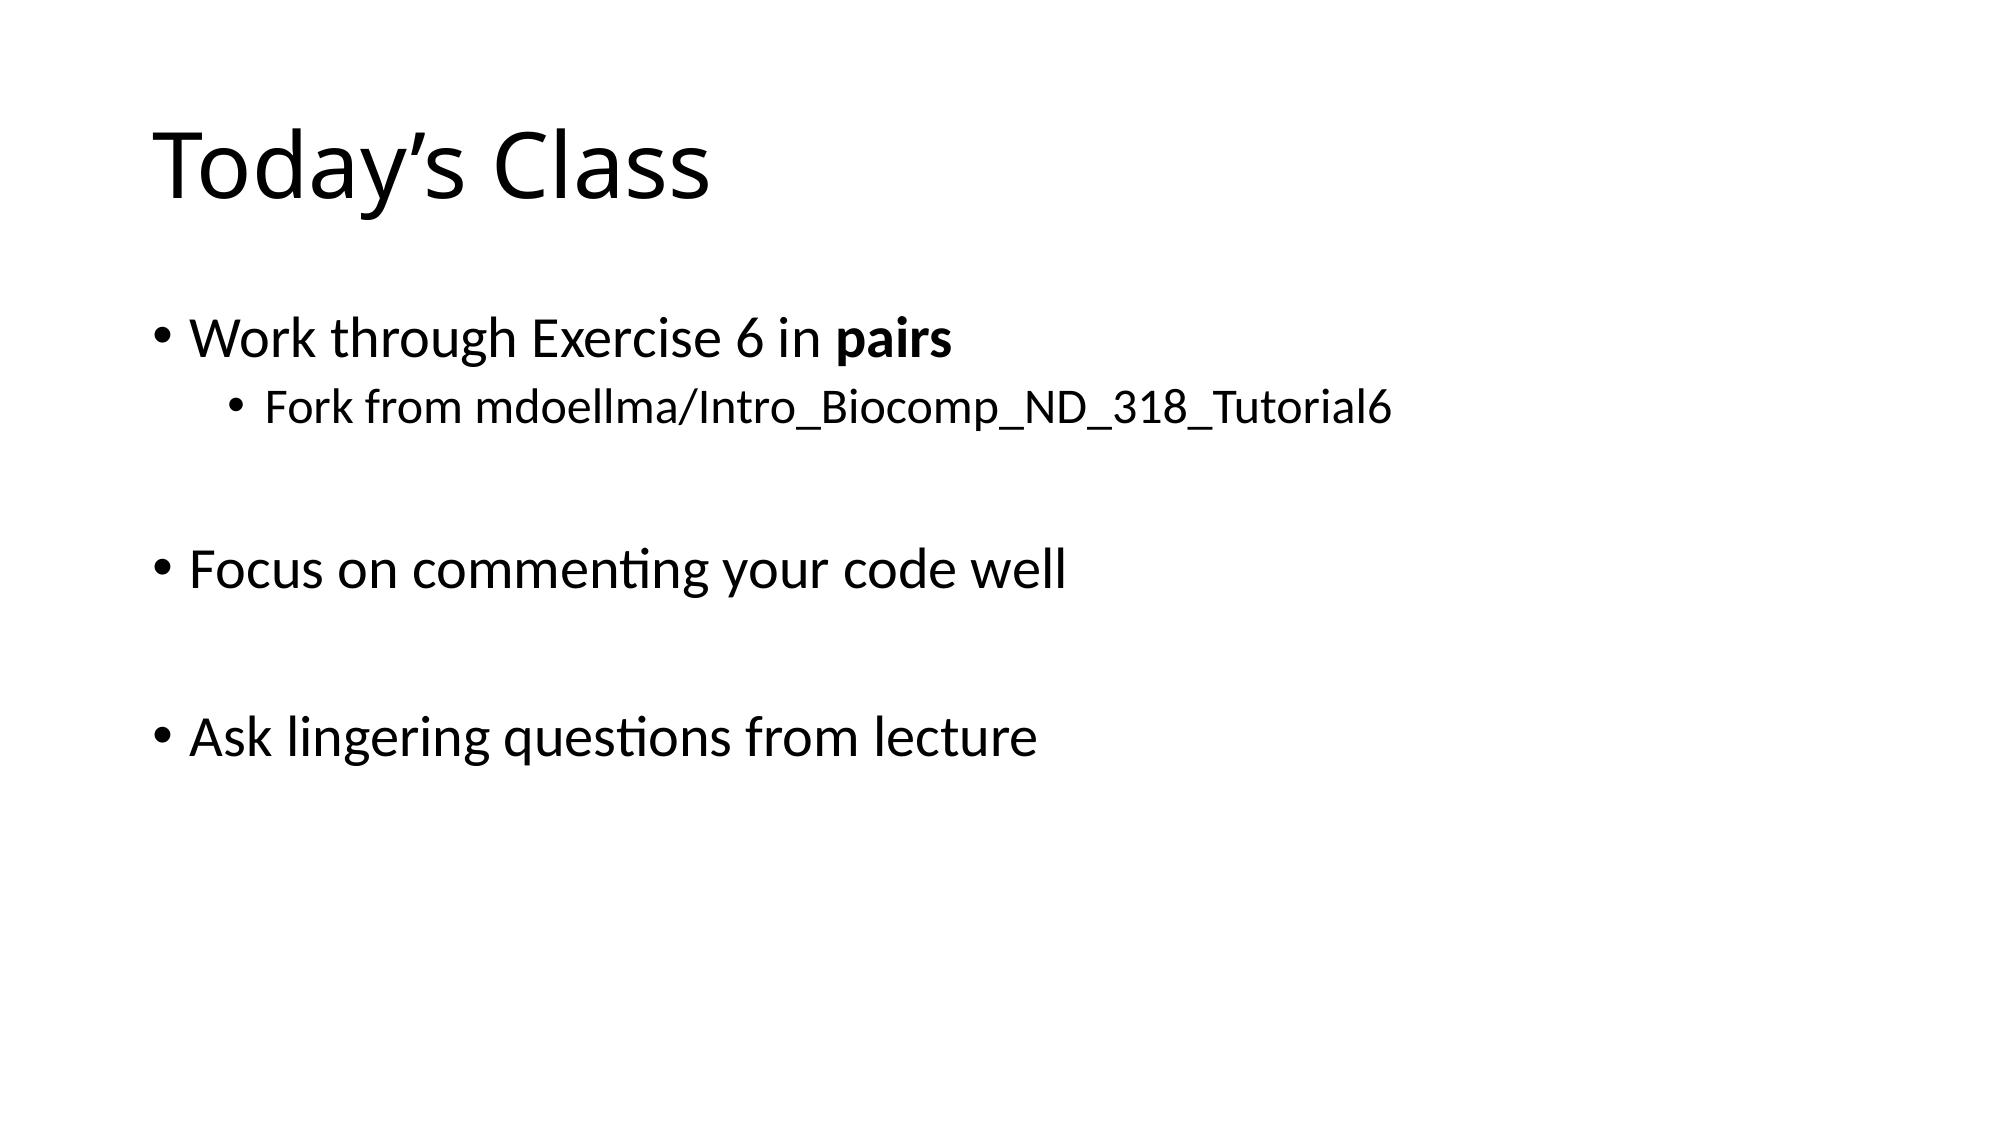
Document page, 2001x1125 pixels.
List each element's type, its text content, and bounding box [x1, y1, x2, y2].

title Today’s Class [137, 59, 1863, 278]
list Work through Exercise 6 in pairs Fork from mdoellma/Intro_Biocomp_ND_318_Tutorial6 Focus on commenting your code well Ask lingering questions from lecture [137, 299, 1863, 1014]
